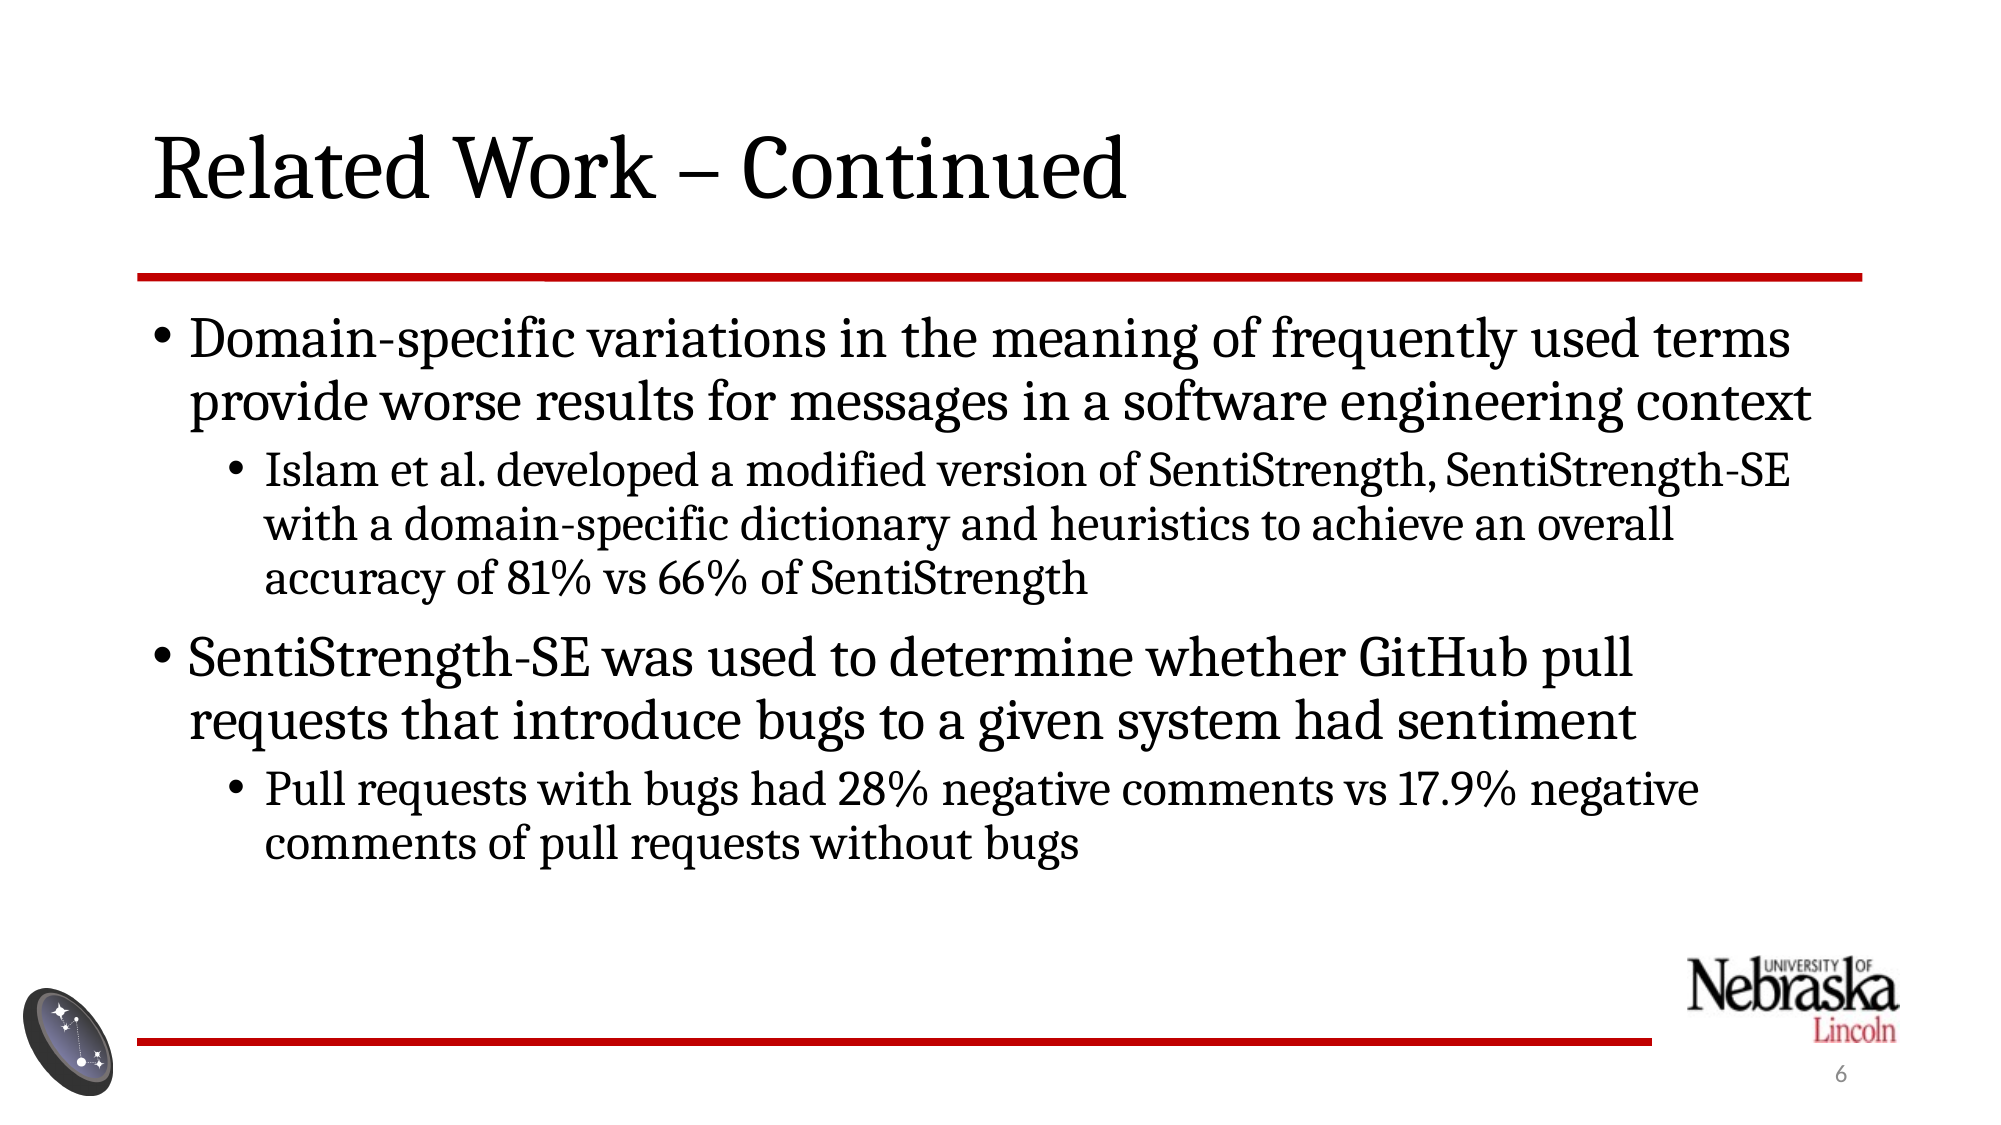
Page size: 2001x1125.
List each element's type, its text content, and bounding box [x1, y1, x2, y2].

picture [1687, 955, 1900, 1043]
picture [23, 988, 113, 1096]
title Related Work – Continued [137, 59, 1863, 278]
list Domain-specific variations in the meaning of frequently used terms provide worse results for messages in a software engineering context Islam et al. developed a modified version of SentiStrength, SentiStrength-SE with a domain-specific dictionary and heuristics to achieve an overall accuracy of 81% vs 66% of SentiStrength SentiStrength-SE was used to determine whether GitHub pull requests that introduce bugs to a given system had sentiment Pull requests with bugs had 28% negative comments vs 17.9% negative comments of pull requests without bugs [137, 299, 1863, 1014]
slide_number 6 [1412, 1042, 1863, 1103]
